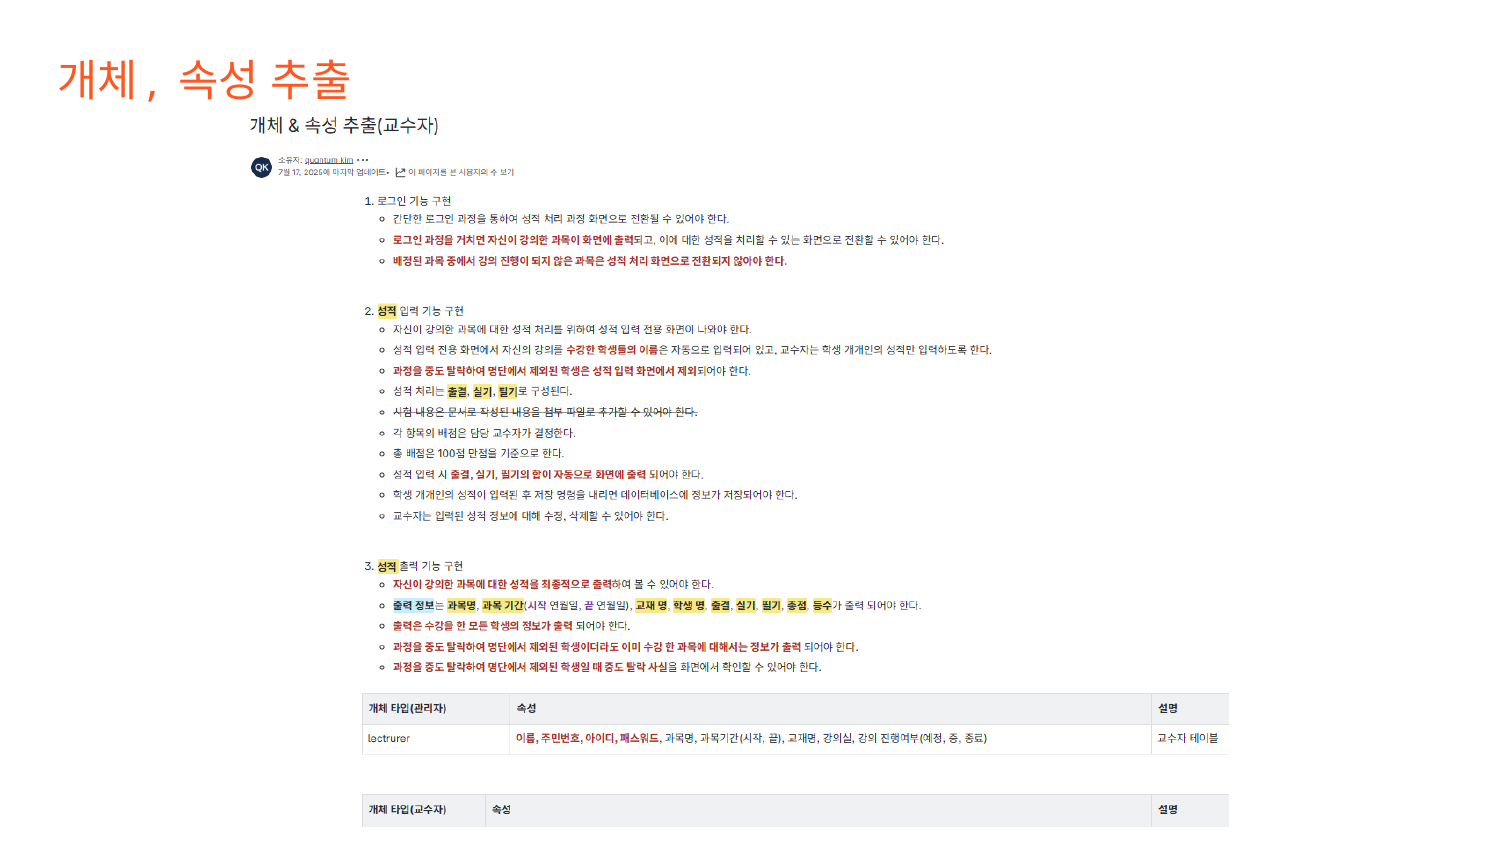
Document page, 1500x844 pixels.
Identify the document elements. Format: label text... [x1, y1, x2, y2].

title 개체, 속성 추출 [42, 30, 1440, 125]
picture [247, 100, 1229, 828]
